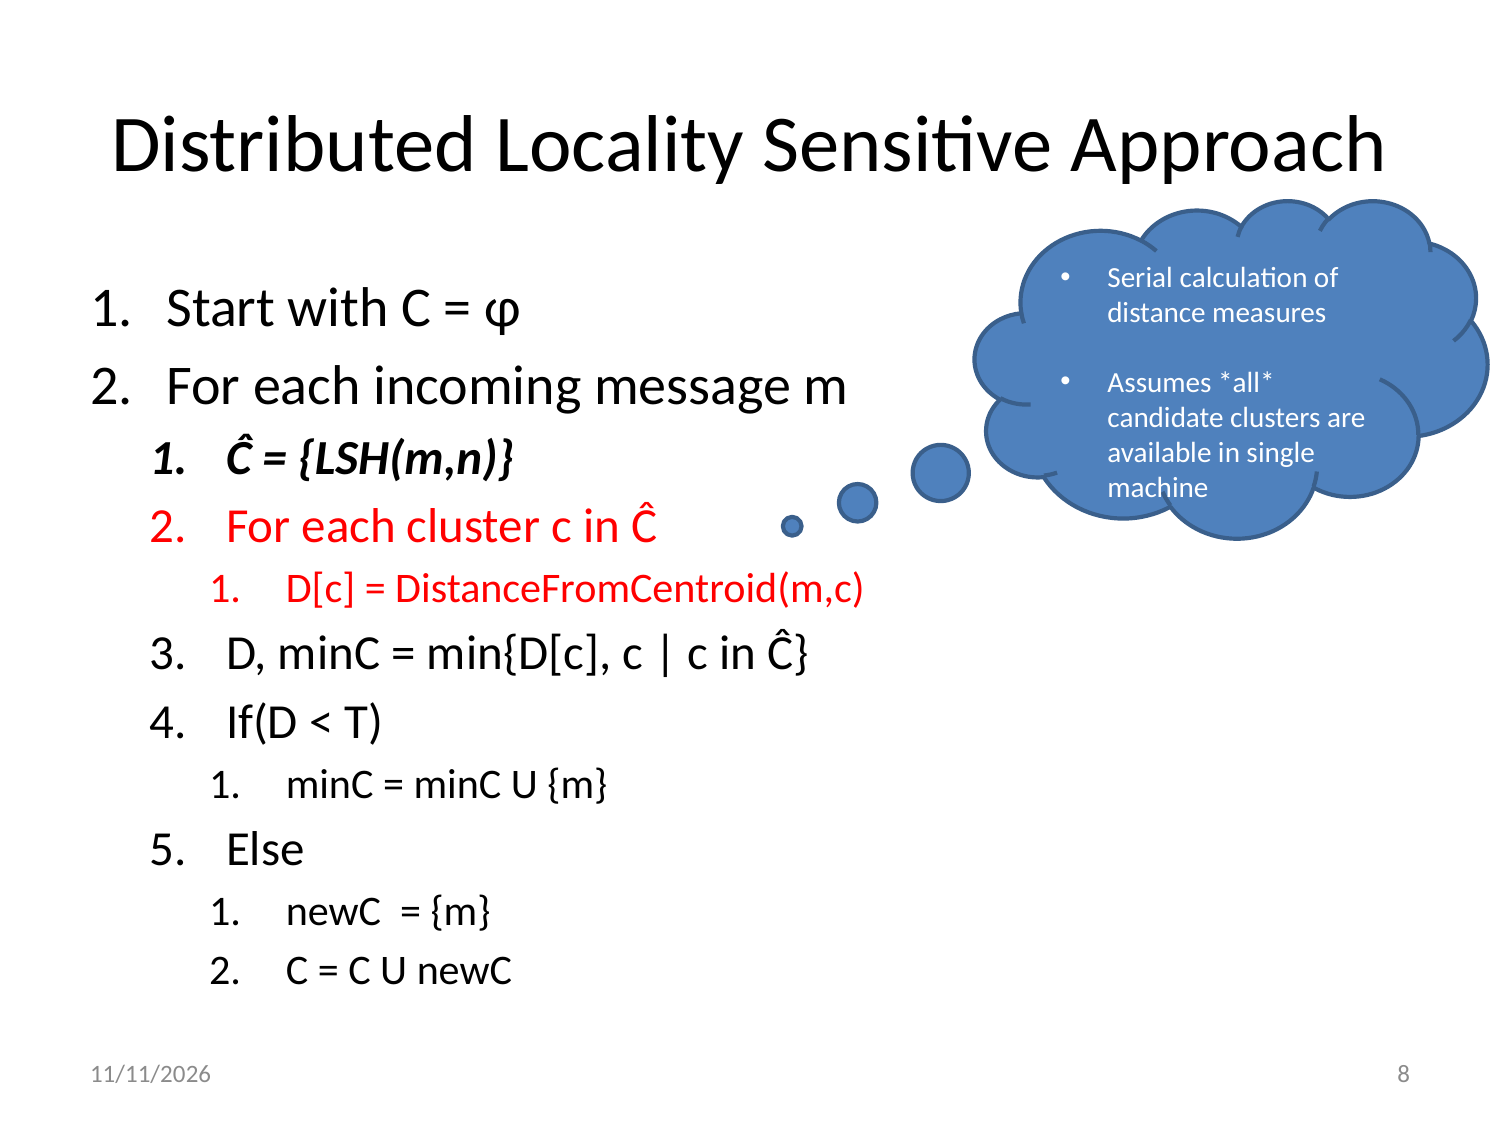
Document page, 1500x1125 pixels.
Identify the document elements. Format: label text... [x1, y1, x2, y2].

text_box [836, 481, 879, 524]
list Start with C = ɸ For each incoming message m Ĉ = {LSH(m,n)} For each cluster c in Ĉ D[c] = DistanceFromCentroid(m,c) D, minC = min{D[c], c | c in Ĉ} If(D < T) minC = minC U {m} Else newC = {m} C = C U newC [75, 262, 1425, 1005]
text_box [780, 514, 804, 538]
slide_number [75, 1042, 425, 1103]
title Distributed Locality Sensitive Approach [75, 45, 1425, 233]
slide_number 8 [1074, 1042, 1425, 1103]
text_box Serial calculation of distance measures Assumes *all* candidate clusters are available in single machine [910, 442, 971, 504]
text_box Serial calculation of distance measures Assumes *all* candidate clusters are available in single machine [972, 199, 1490, 541]
